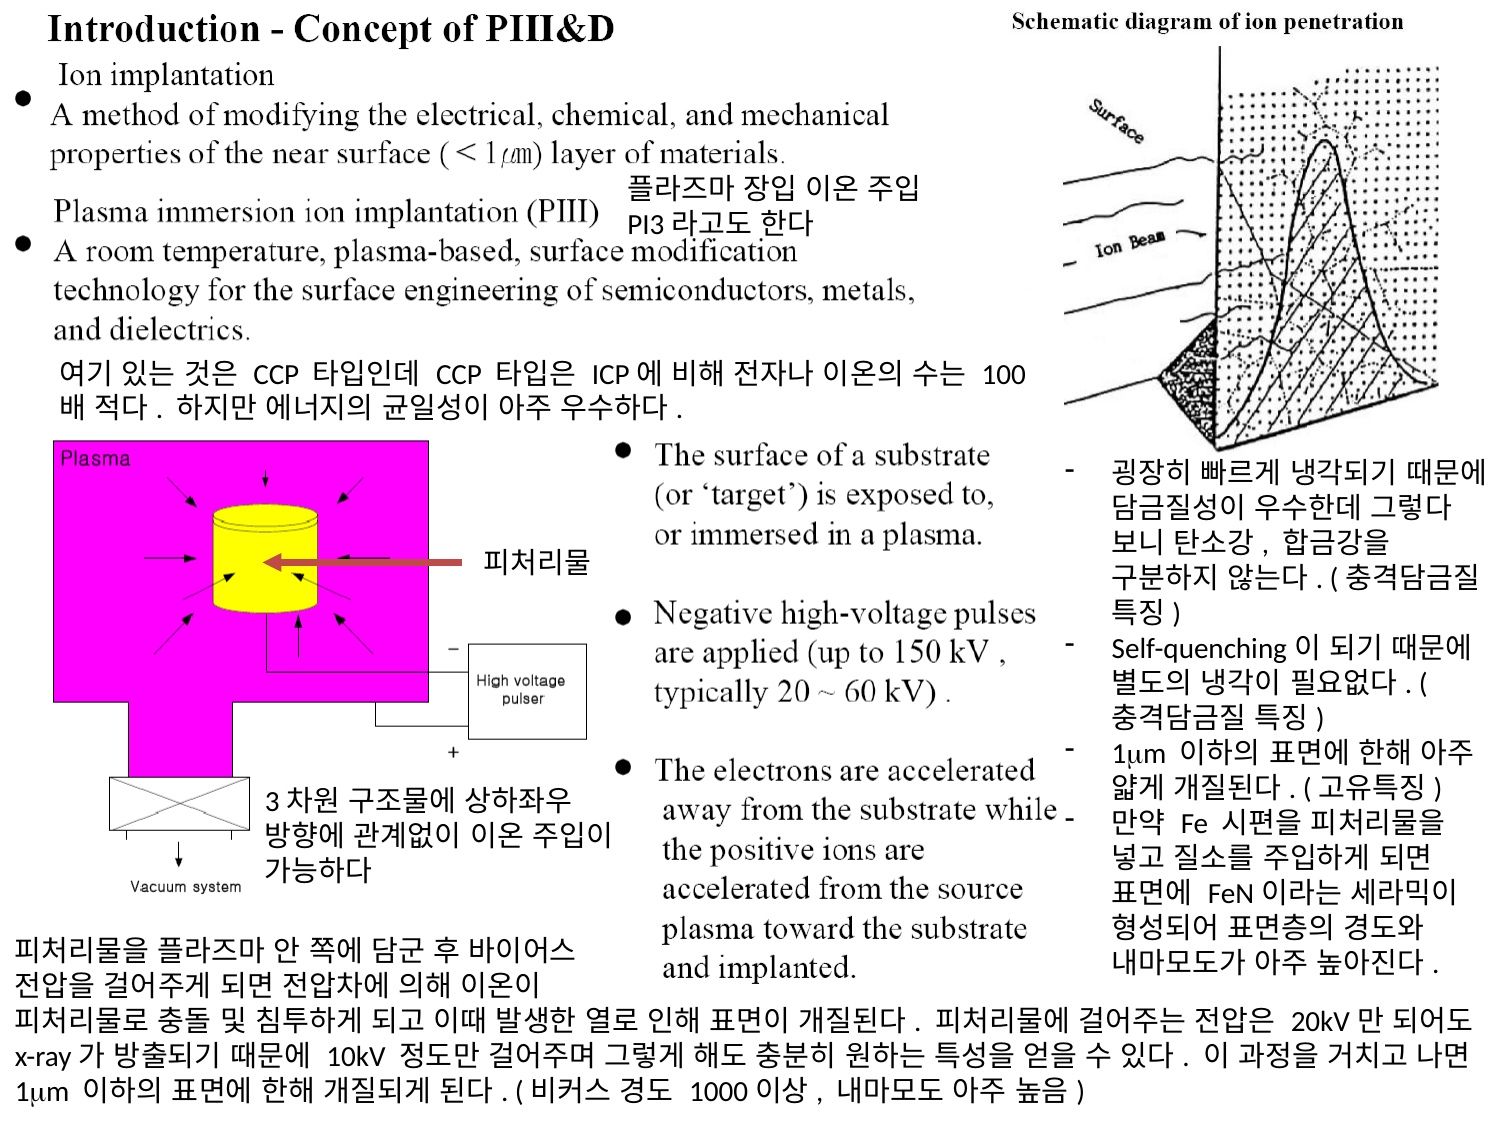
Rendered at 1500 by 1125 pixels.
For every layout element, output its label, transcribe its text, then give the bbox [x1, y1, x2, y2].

picture [0, 0, 1500, 1088]
text_box 피처리물을 플라즈마 안 쪽에 담군 후 바이어스 전압을 걸어주게 되면 전압차에 의해 이온이 피처리물로 충돌 및 침투하게 되고 이때 발생한 열로 인해 표면이 개질된다. 피처리물에 걸어주는 전압은 20kV만 되어도 x-ray가 방출되기 때문에 10kV 정도만 걸어주며 그렇게 해도 충분히 원하는 특성을 얻을 수 있다. 이 과정을 거치고 나면 1m 이하의 표면에 한해 개질되게 된다. (비커스 경도 1000이상, 내마모도 아주 높음) [0, 1095, 1500, 1115]
